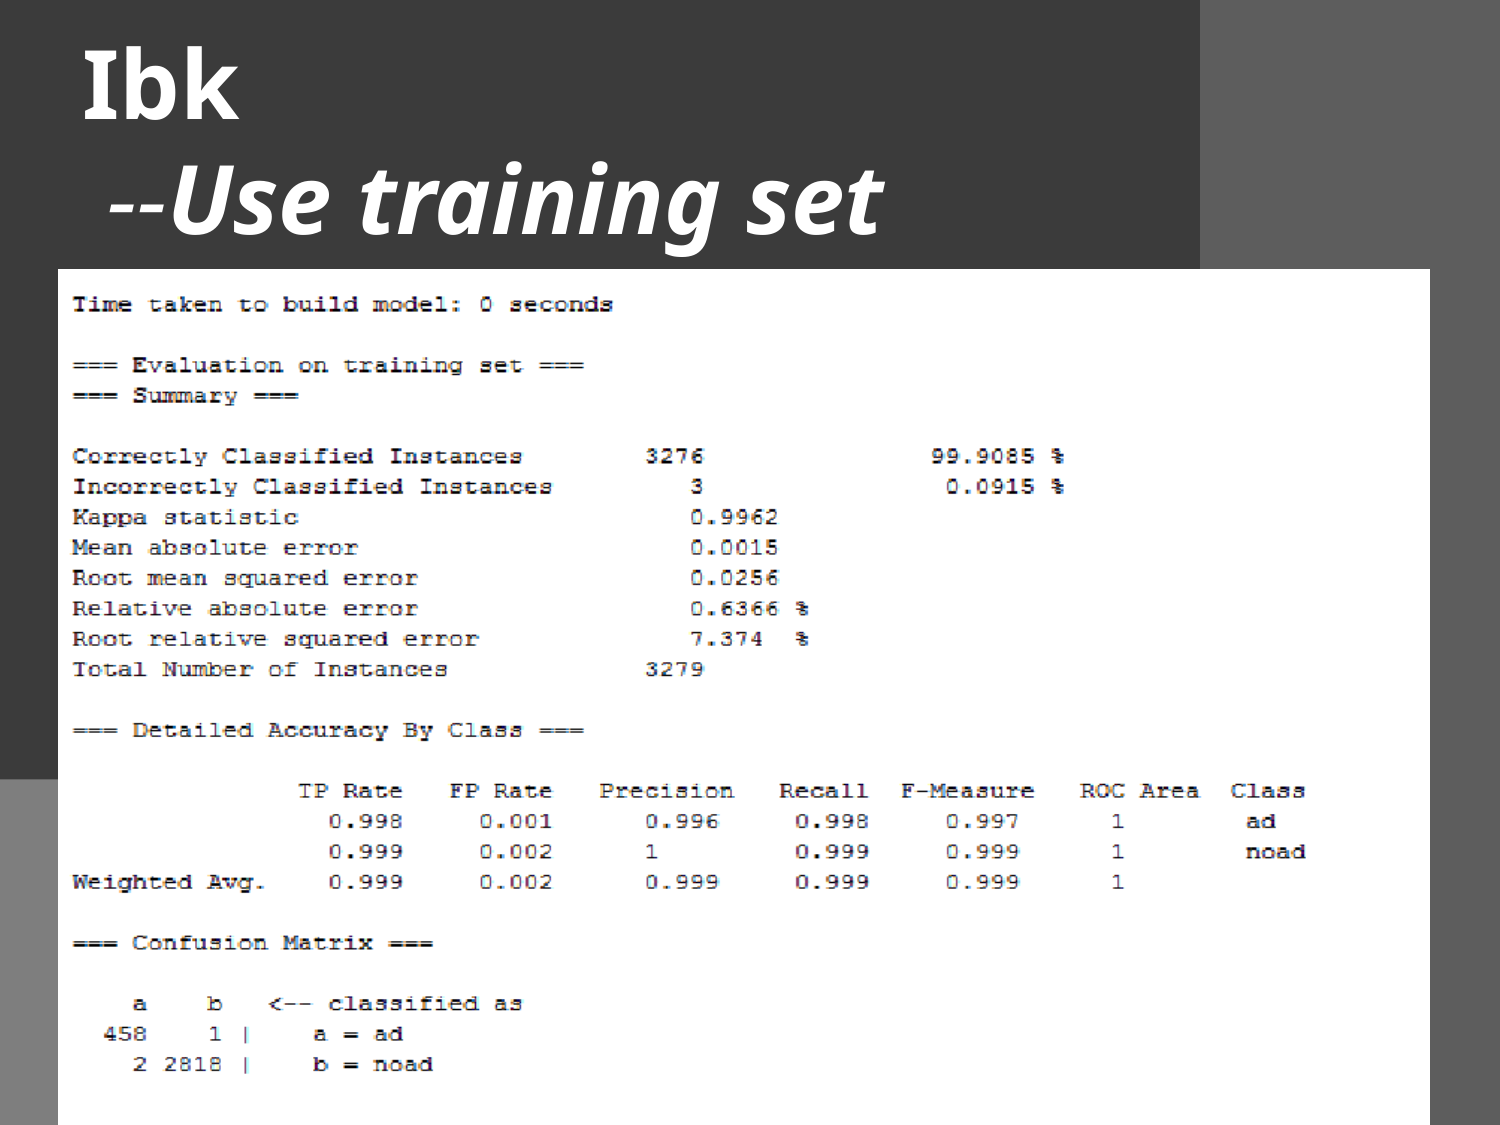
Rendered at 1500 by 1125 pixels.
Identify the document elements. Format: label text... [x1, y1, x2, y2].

picture [58, 269, 1430, 1125]
text_box Ibk --Use training set [75, 44, 1301, 233]
